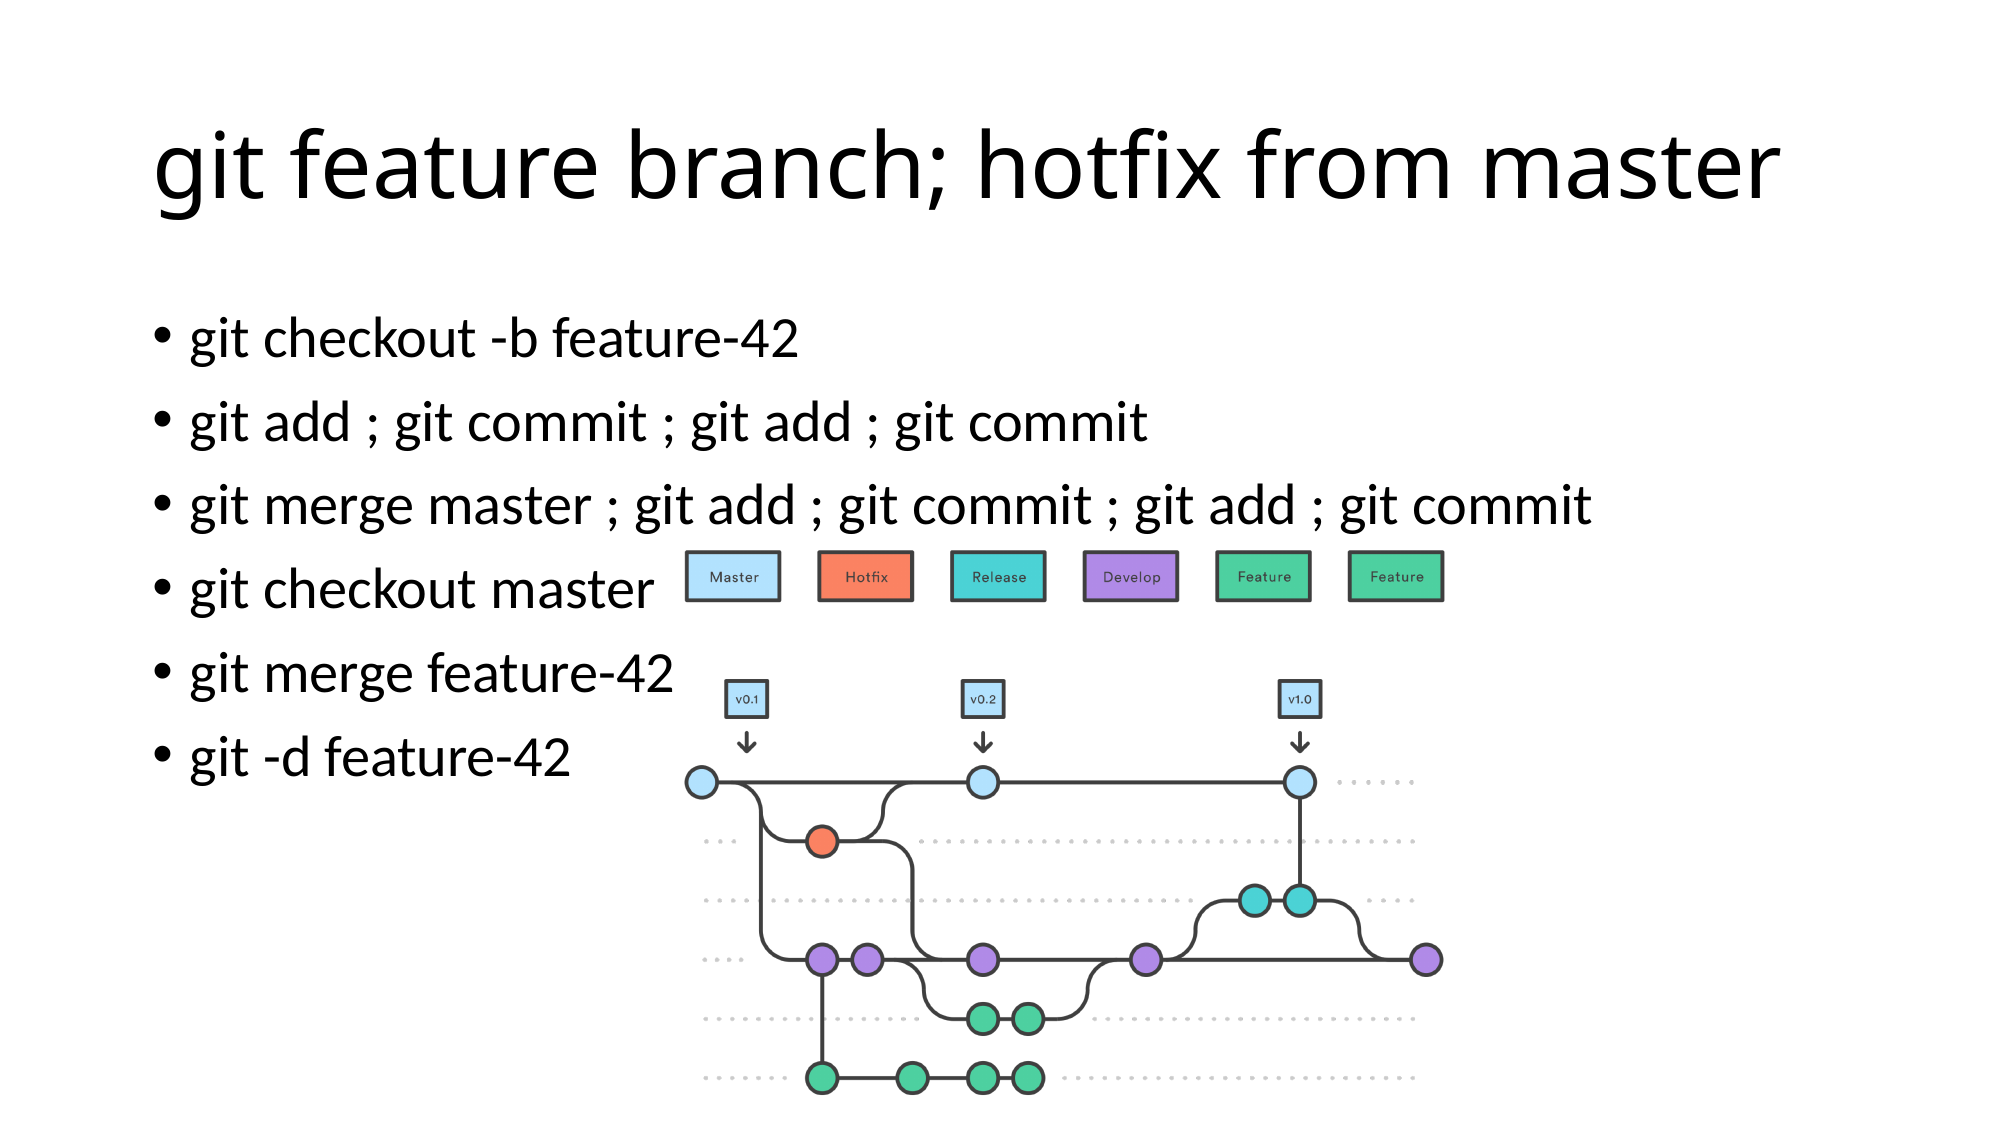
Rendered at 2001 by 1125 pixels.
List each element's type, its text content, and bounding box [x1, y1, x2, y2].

picture [679, 547, 1449, 1099]
list git checkout -b feature-42 git add ; git commit ; git add ; git commit git merge master ; git add ; git commit ; git add ; git commit git checkout master git merge feature-42 git -d feature-42 [137, 299, 1863, 1014]
title git feature branch; hotfix from master [137, 59, 1863, 278]
